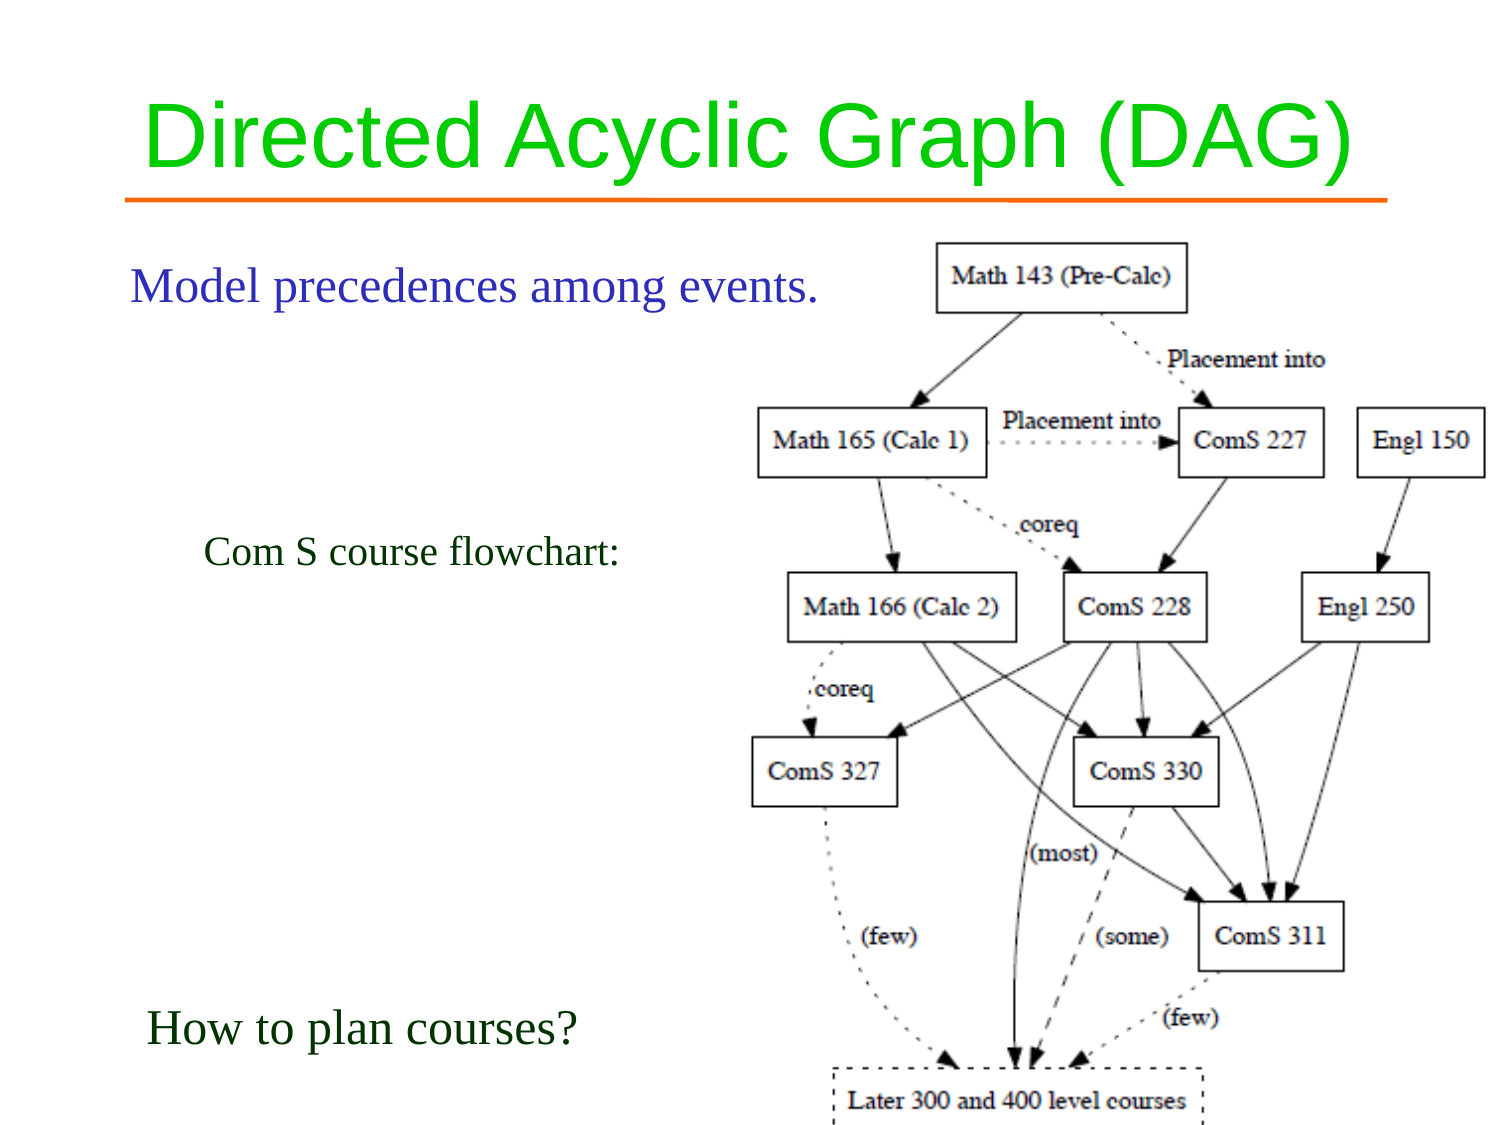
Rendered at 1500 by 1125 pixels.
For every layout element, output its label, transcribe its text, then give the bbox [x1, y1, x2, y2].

picture [742, 221, 1496, 1125]
text_box Model precedences among events. [115, 245, 742, 321]
text_box How to plan courses? [131, 987, 606, 1063]
text_box Com S course flowchart: [188, 516, 636, 582]
title Directed Acyclic Graph (DAG) [112, 37, 1388, 225]
